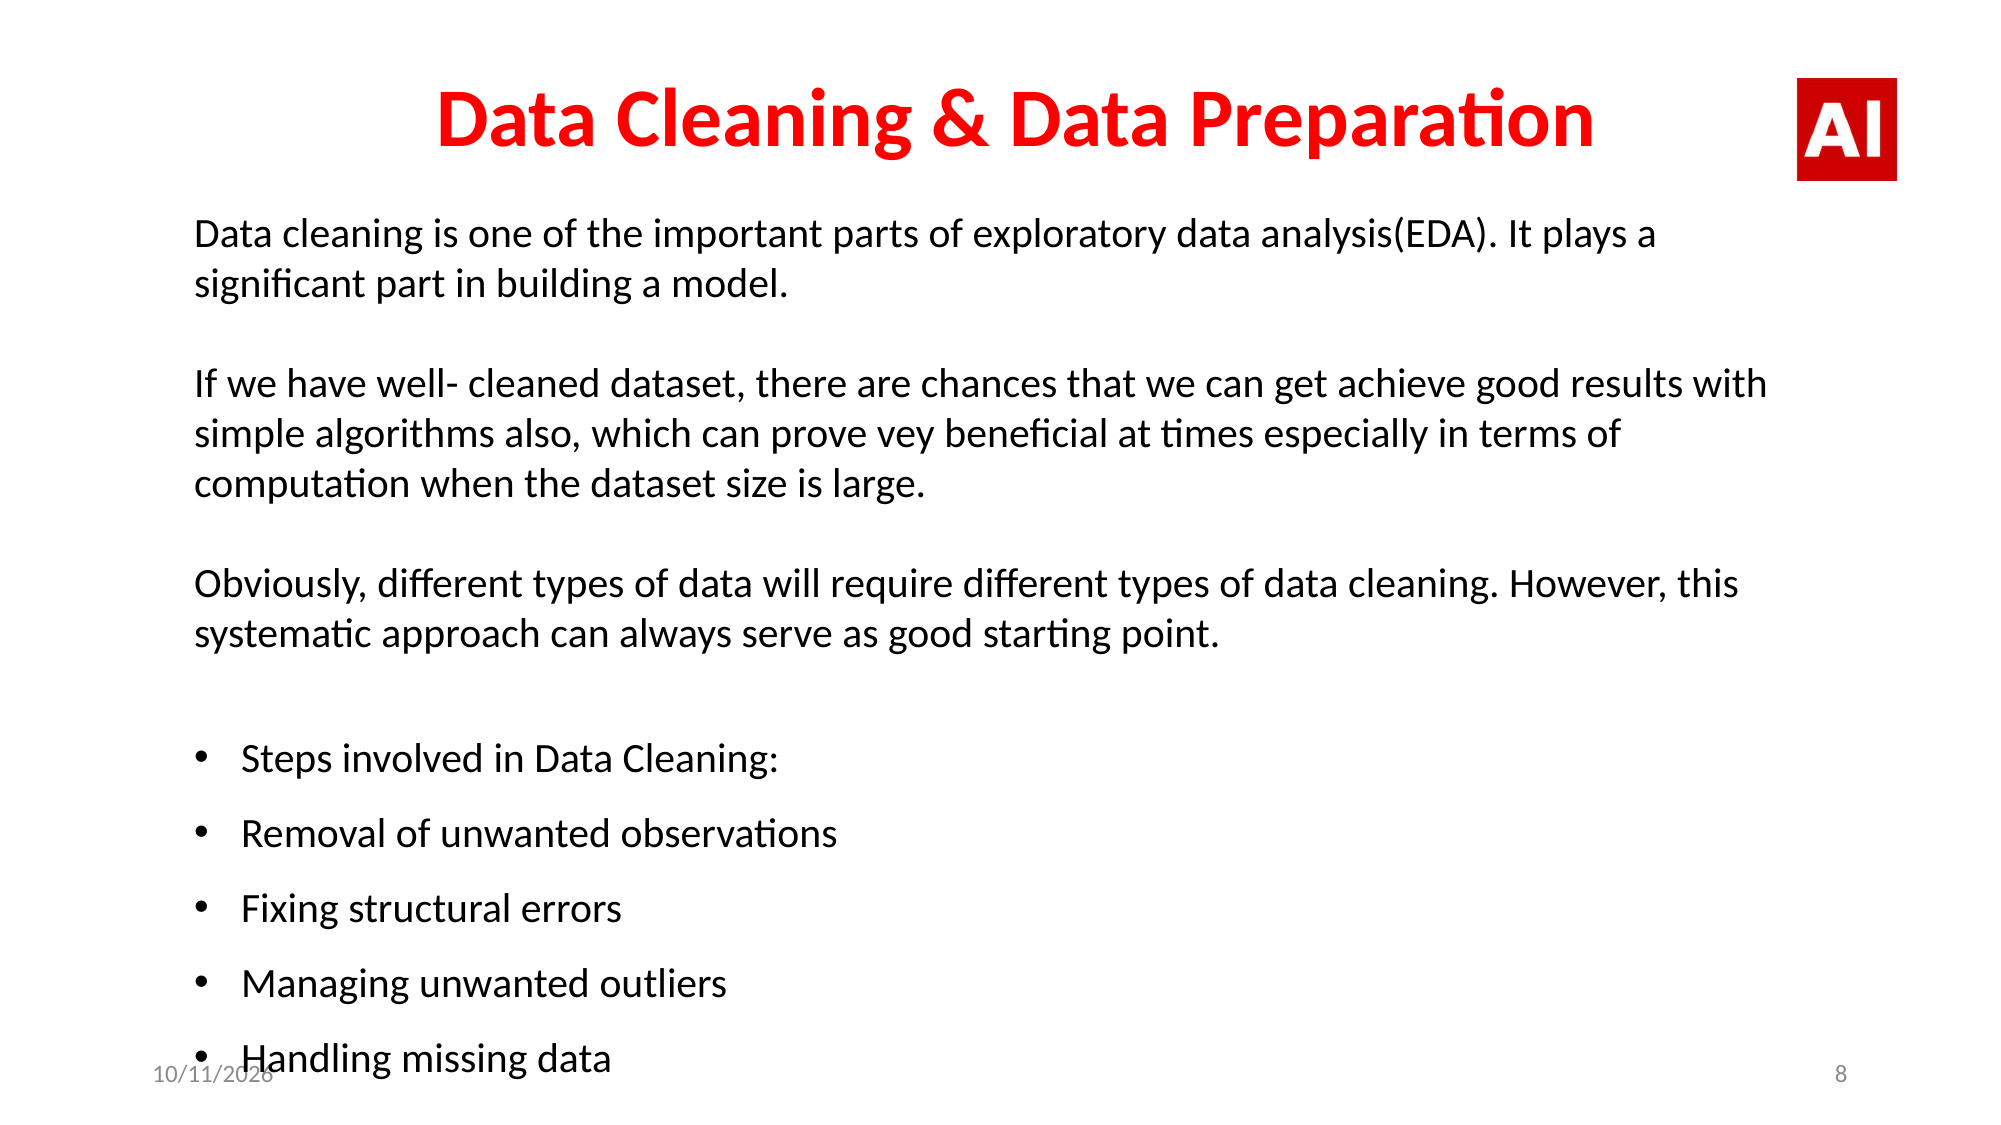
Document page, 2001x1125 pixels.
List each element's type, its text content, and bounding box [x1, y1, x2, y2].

text_box Data Cleaning & Data Preparation [421, 56, 1667, 171]
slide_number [137, 1042, 588, 1103]
slide_number 8 [1412, 1042, 1863, 1103]
text_box Data cleaning is one of the important parts of exploratory data analysis(EDA). It plays a significant part in building a model. If we have well- cleaned dataset, there are chances that we can get achieve good results with simple algorithms also, which can prove vey beneficial at times especially in terms of computation when the dataset size is large. Obviously, different types of data will require different types of data cleaning. However, this systematic approach can always serve as good starting point. Steps involved in Data Cleaning: Removal of unwanted observations Fixing structural errors Managing unwanted outliers Handling missing data [179, 198, 1821, 1089]
picture [1795, 78, 1898, 181]
